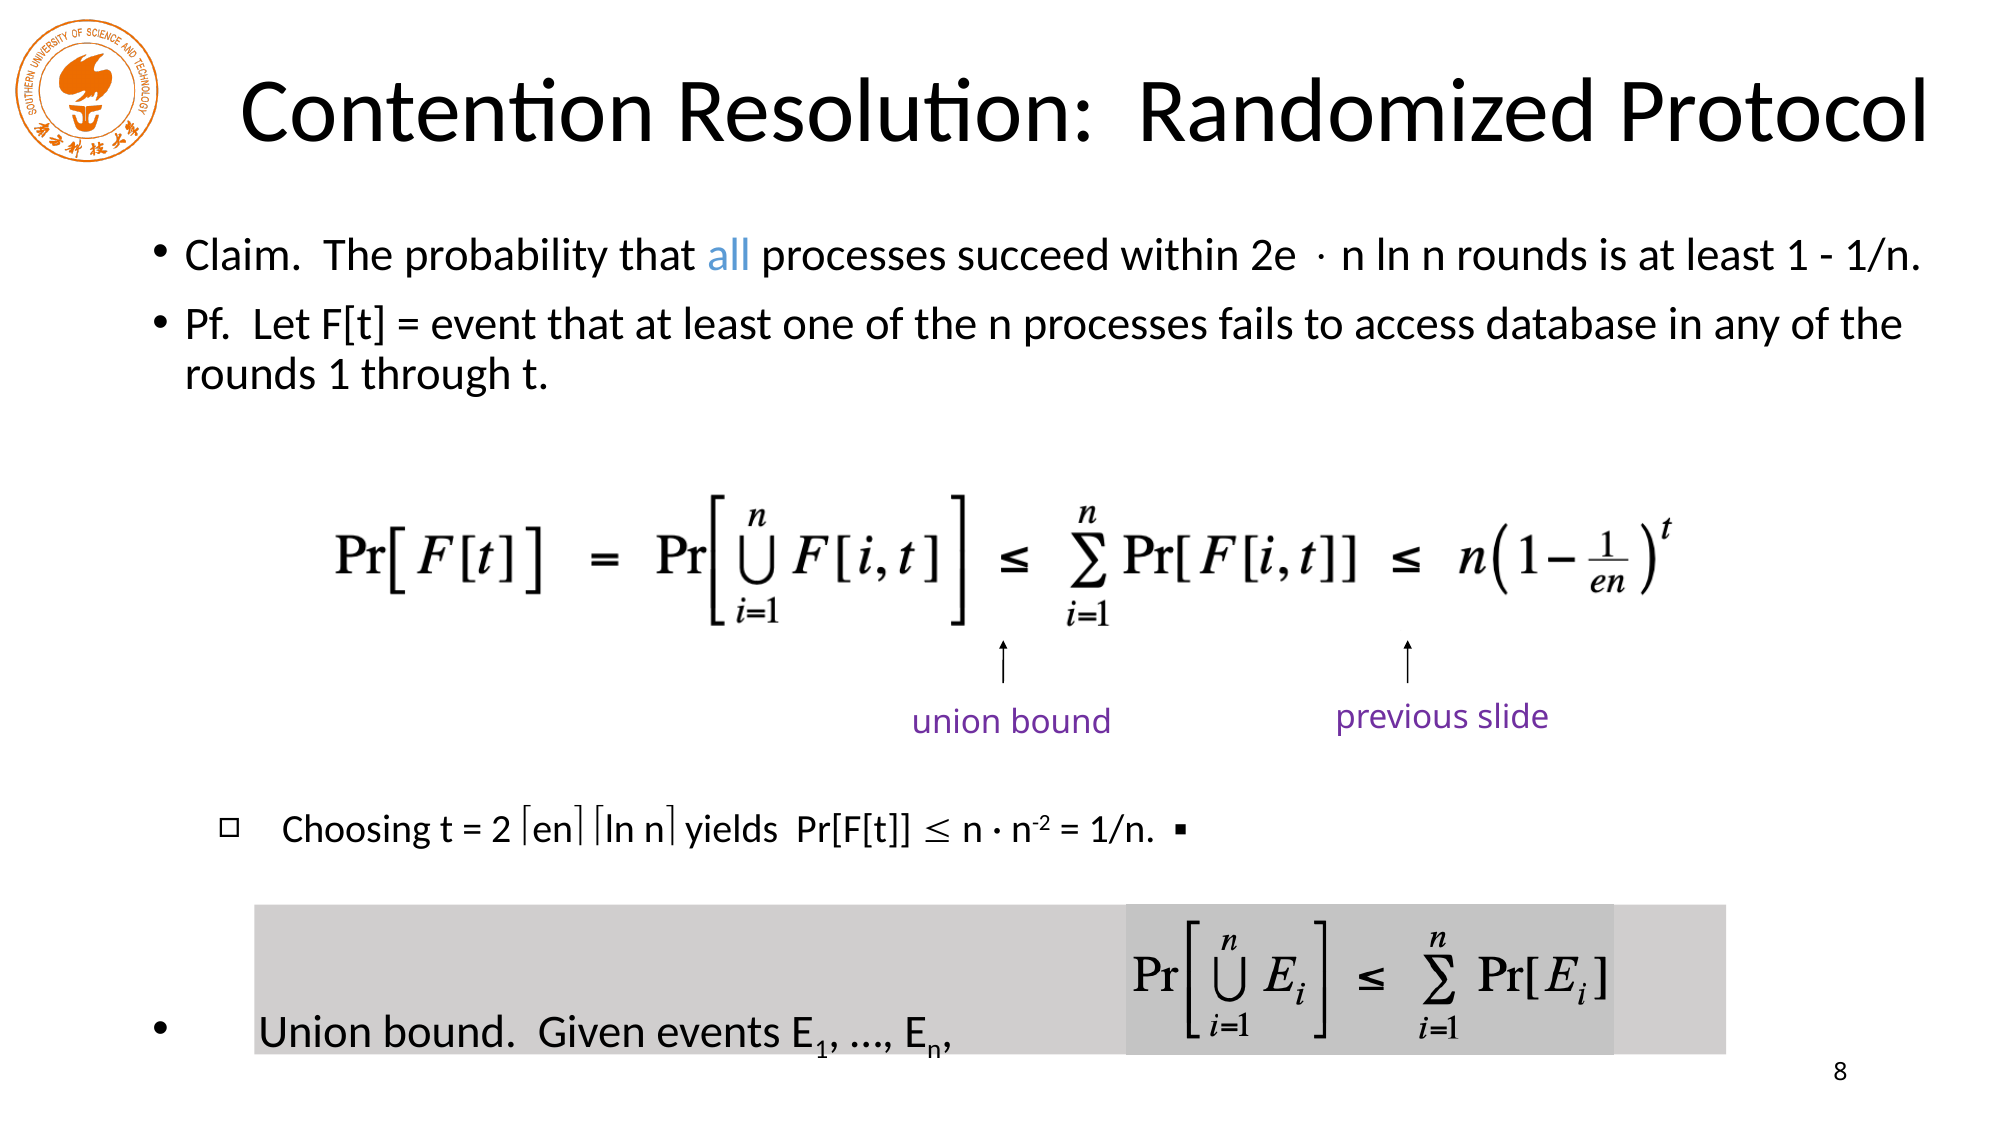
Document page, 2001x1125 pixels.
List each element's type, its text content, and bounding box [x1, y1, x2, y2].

title Contention Resolution: Randomized Protocol [225, 43, 1951, 181]
text_box previous slide [1320, 688, 1566, 744]
text_box [1403, 640, 1412, 684]
text_box [999, 640, 1008, 684]
slide_number 8 [1412, 1042, 1863, 1103]
list Claim. The probability that all processes succeed within 2e  n ln n rounds is at least 1 - 1/n. Pf. Let F[t] = event that at least one of the n processes fails to access database in any of the rounds 1 through t. Choosing t = 2 en ln n yields Pr[F[t]]  n · n-2 = 1/n. ▪ Union bound. Given events E1, …, En, [137, 217, 1951, 1082]
picture [1126, 904, 1614, 1055]
picture [307, 480, 1693, 631]
picture [10, 0, 170, 166]
text_box union bound [896, 692, 1128, 748]
